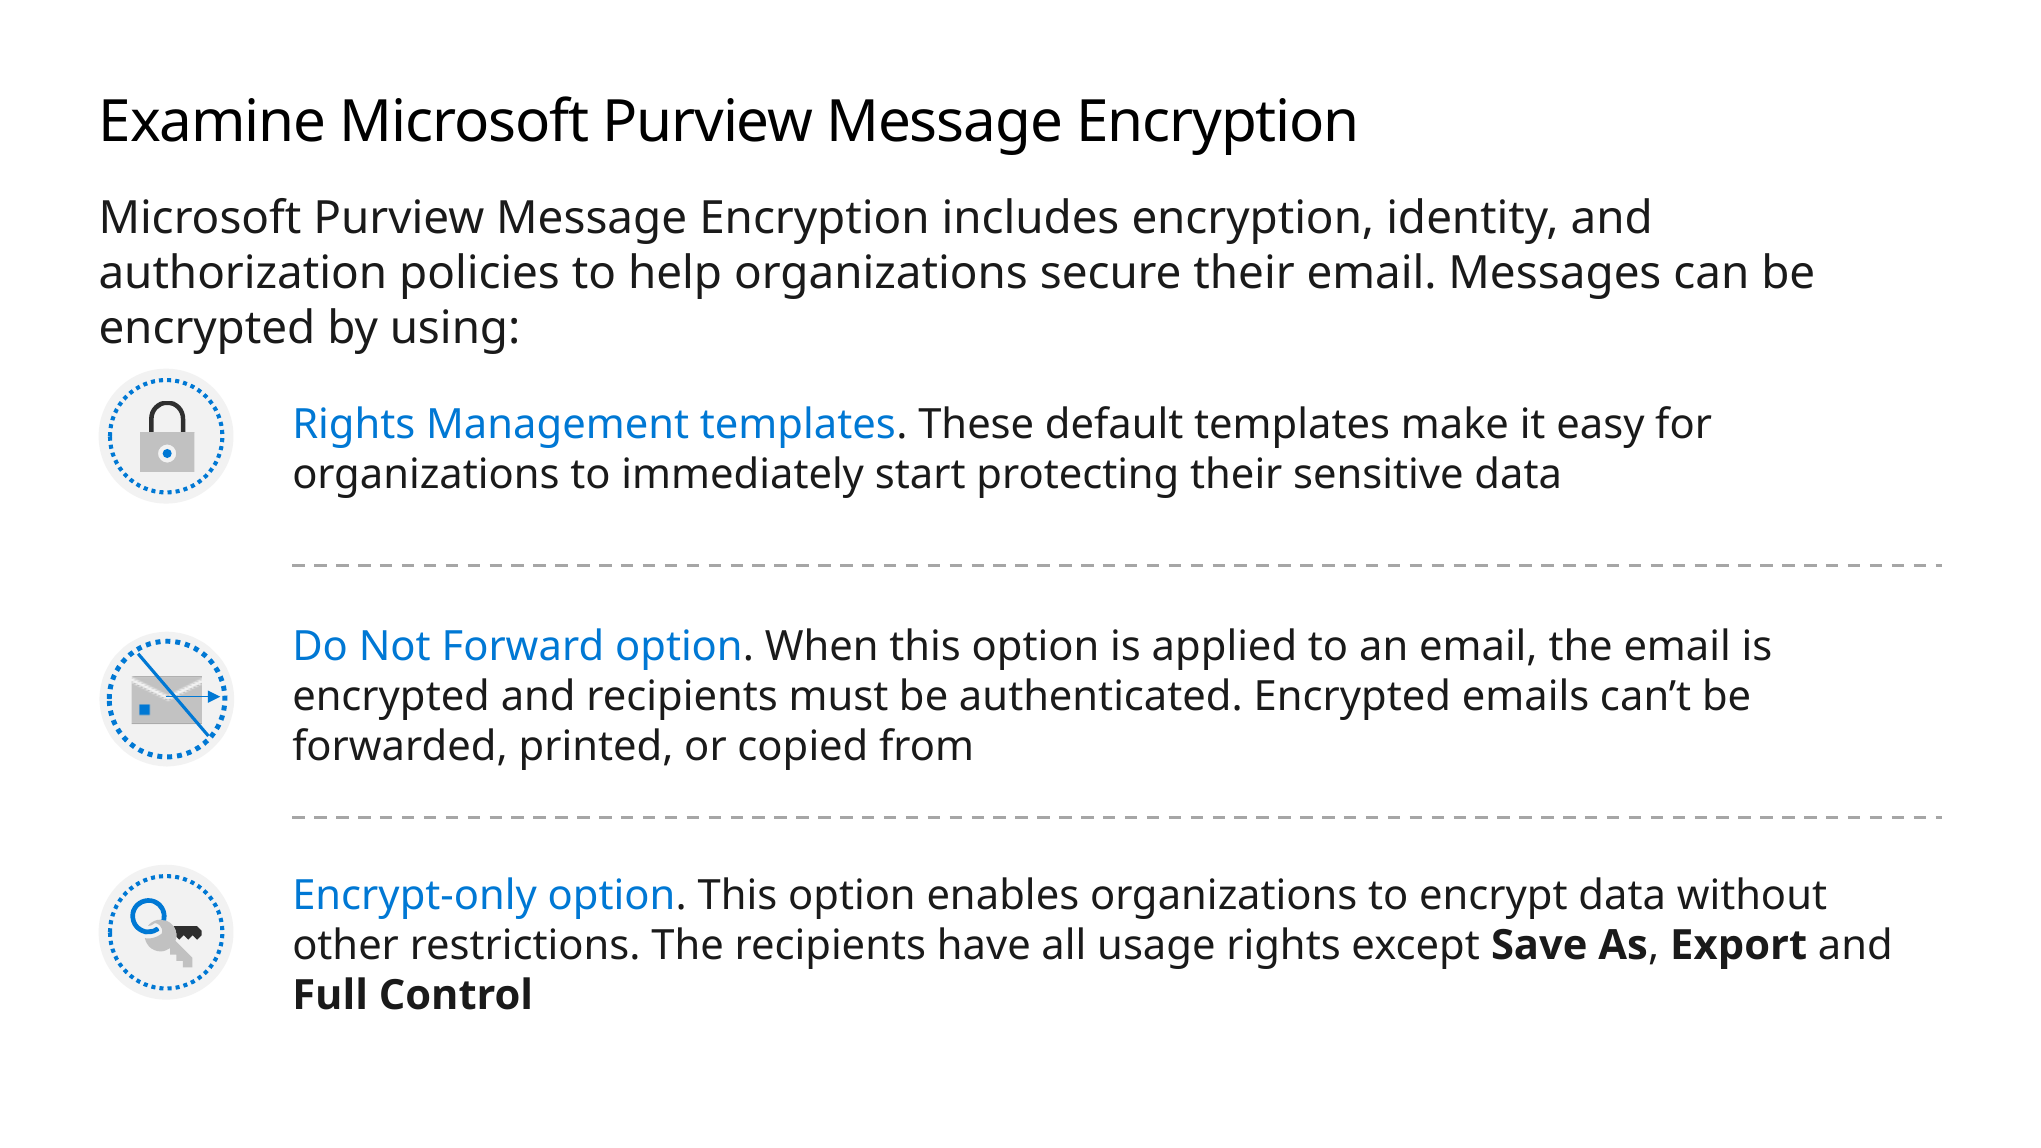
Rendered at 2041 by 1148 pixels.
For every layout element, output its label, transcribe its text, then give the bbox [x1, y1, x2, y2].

picture [98, 864, 234, 1000]
title Examine Microsoft Purview Message Encryption [98, 83, 1943, 156]
text_box Encrypt-only option. This option enables organizations to encrypt data without other restrictions. The recipients have all usage rights except Save As, Export and Full Control [291, 867, 1943, 1019]
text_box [98, 631, 235, 767]
text_box Microsoft Purview Message Encryption includes encryption, identity, and authorization policies to help organizations secure their email. Messages can be encrypted by using: [98, 187, 1943, 354]
text_box Do Not Forward option. When this option is applied to an email, the email is encrypted and recipients must be authenticated. Encrypted emails can’t be forwarded, printed, or copied from [291, 618, 1943, 770]
picture [98, 368, 234, 504]
text_box Rights Management templates. These default templates make it easy for organizations to immediately start protecting their sensitive data [291, 396, 1943, 498]
